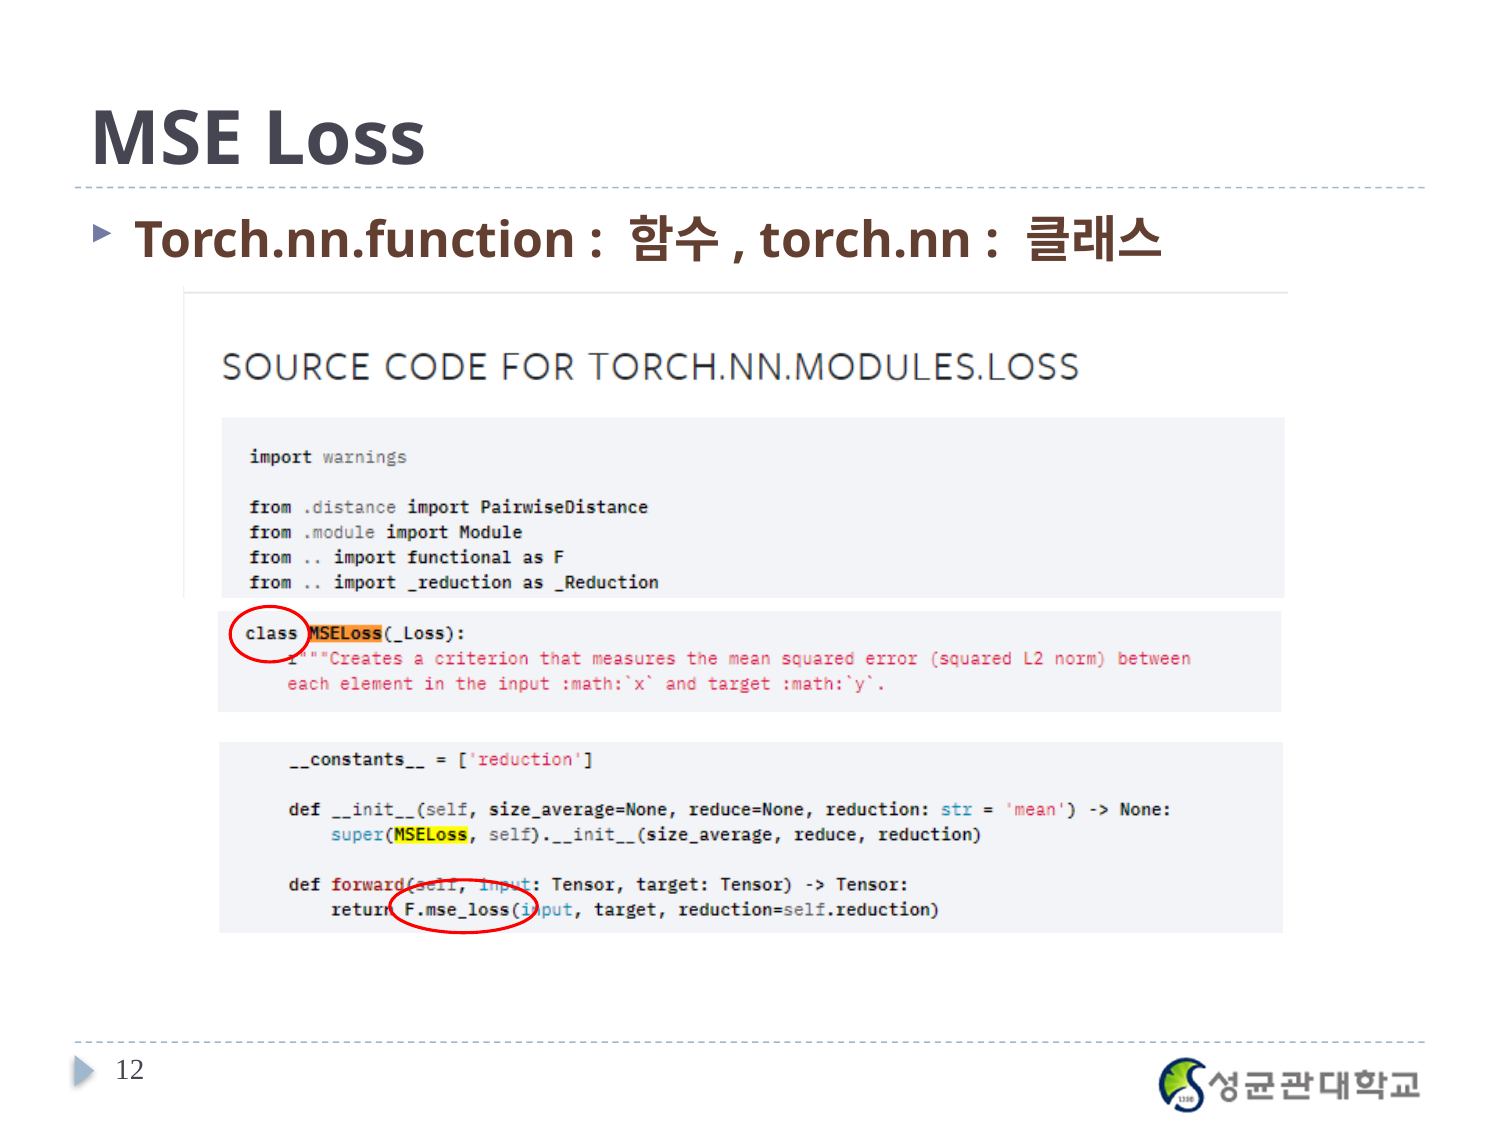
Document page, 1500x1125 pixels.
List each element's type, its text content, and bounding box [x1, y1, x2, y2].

title MSE Loss [75, 24, 1425, 188]
picture [1151, 1050, 1424, 1118]
list Torch.nn.function : 함수, torch.nn : 클래스 [75, 200, 1425, 1010]
slide_number 12 [100, 1042, 426, 1103]
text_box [182, 286, 1288, 933]
